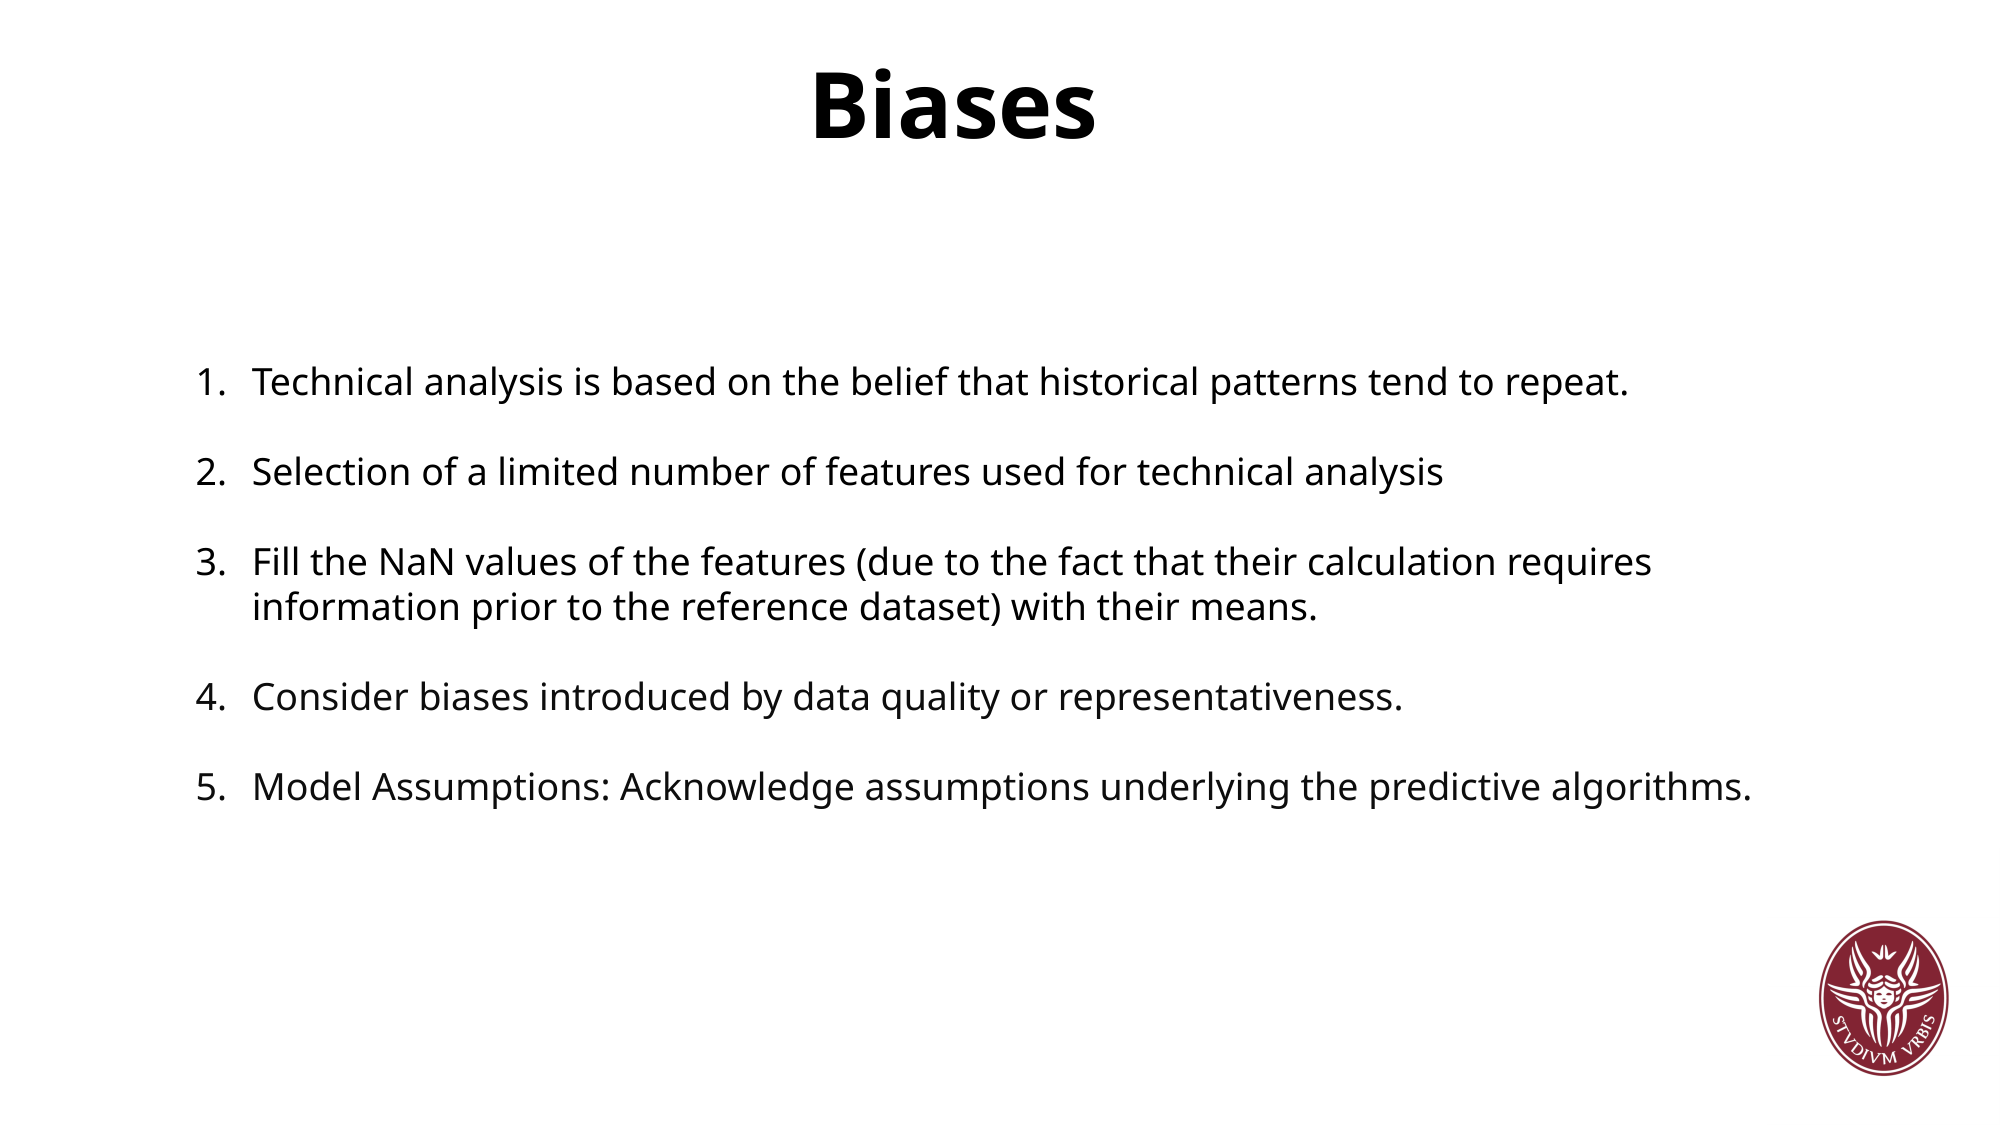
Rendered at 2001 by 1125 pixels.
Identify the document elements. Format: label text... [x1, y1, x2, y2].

title Biases [59, 0, 1848, 218]
text_box Technical analysis is based on the belief that historical patterns tend to repeat. Selection of a limited number of features used for technical analysis Fill the NaN values of the features (due to the fact that their calculation requires information prior to the reference dataset) with their means. Consider biases introduced by data quality or representativeness. Model Assumptions: Acknowledge assumptions underlying the predictive algorithms. [105, 169, 1863, 815]
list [1766, 847, 2000, 1125]
